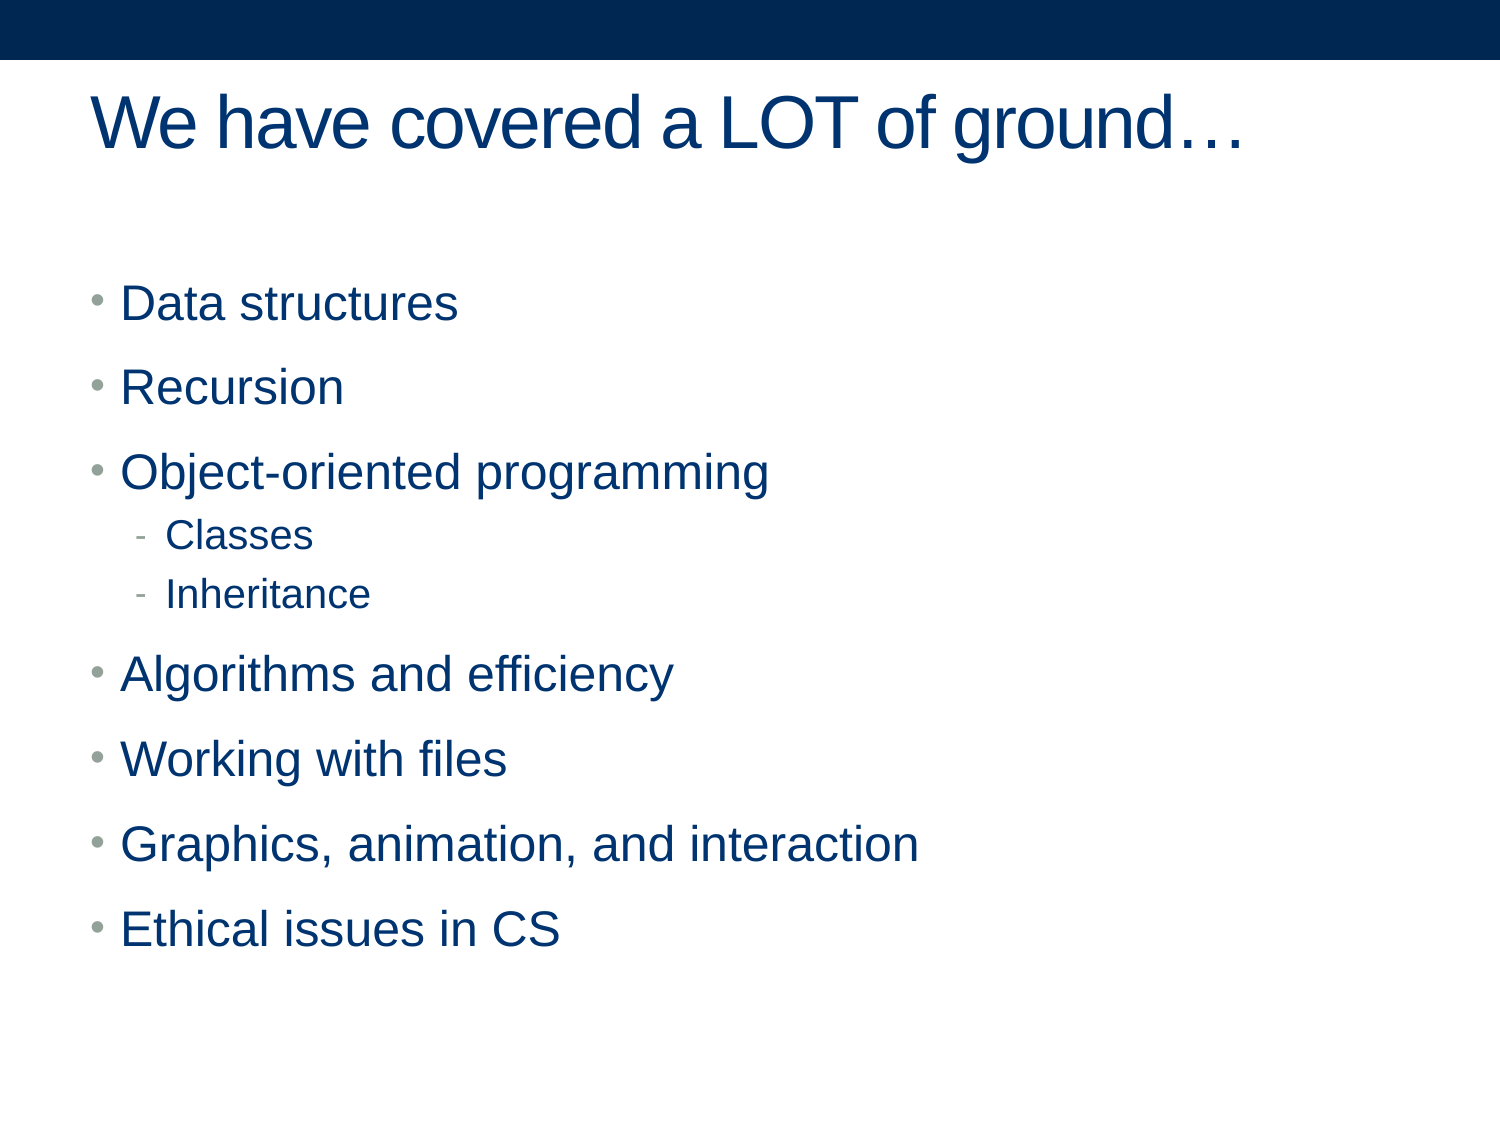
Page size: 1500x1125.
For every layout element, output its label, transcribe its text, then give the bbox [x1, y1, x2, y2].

list Data structures Recursion Object-oriented programming Classes Inheritance Algorithms and efficiency Working with files Graphics, animation, and interaction Ethical issues in CS [75, 262, 1425, 1063]
title We have covered a LOT of ground… [75, 37, 1425, 200]
